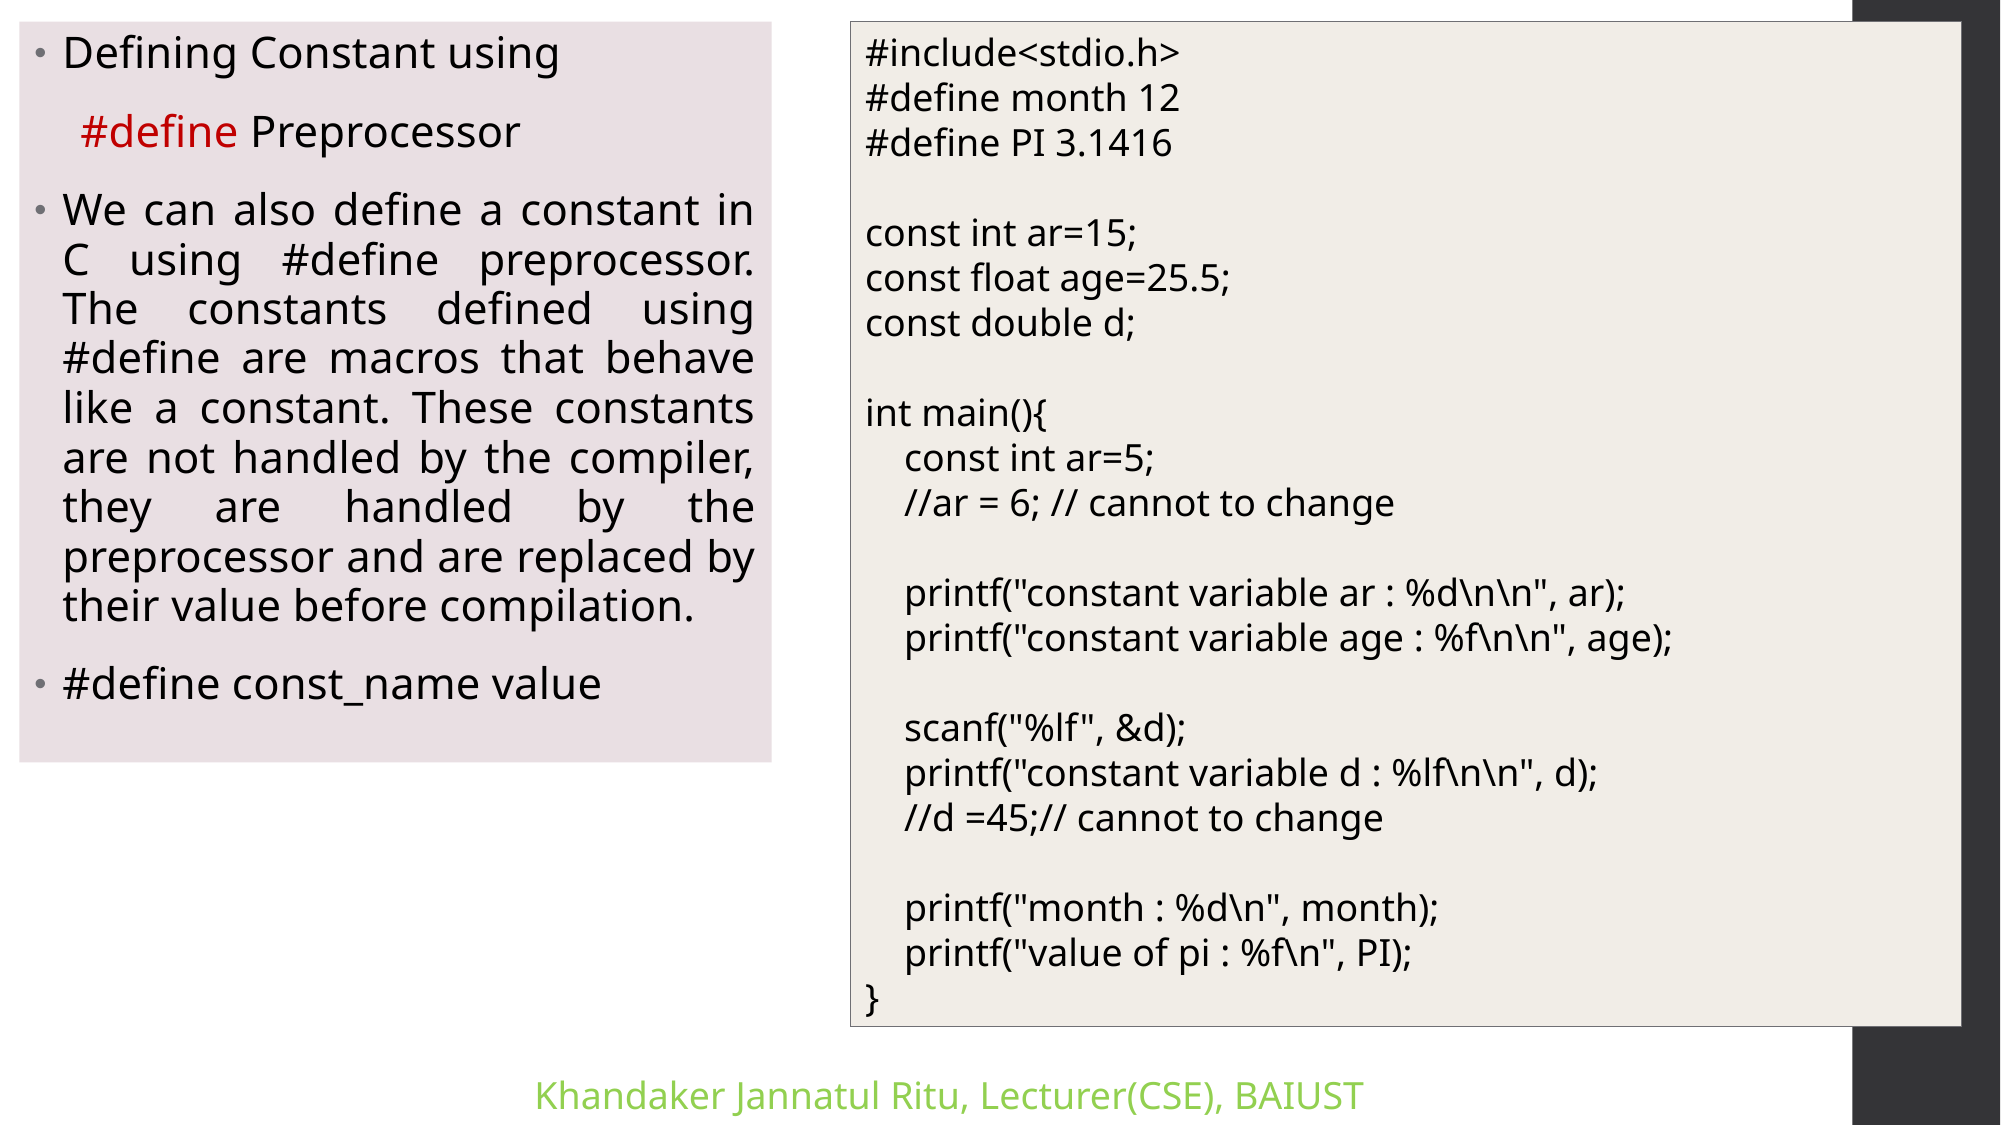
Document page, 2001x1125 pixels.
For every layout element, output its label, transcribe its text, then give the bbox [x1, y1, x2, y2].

text_box #include<stdio.h> #define month 12 #define PI 3.1416 const int ar=15; const float age=25.5; const double d; int main(){ const int ar=5; //ar = 6; // cannot to change printf("constant variable ar : %d\n\n", ar); printf("constant variable age : %f\n\n", age); scanf("%lf", &d); printf("constant variable d : %lf\n\n", d); //d =45;// cannot to change printf("month : %d\n", month); printf("value of pi : %f\n", PI); } [850, 21, 1962, 1027]
text_box Khandaker Jannatul Ritu, Lecturer(CSE), BAIUST [519, 1064, 1631, 1125]
list Defining Constant using #define Preprocessor We can also define a constant in C using #define preprocessor. The constants defined using #define are macros that behave like a constant. These constants are not handled by the compiler, they are handled by the preprocessor and are replaced by their value before compilation. #define const_name value [19, 21, 772, 763]
